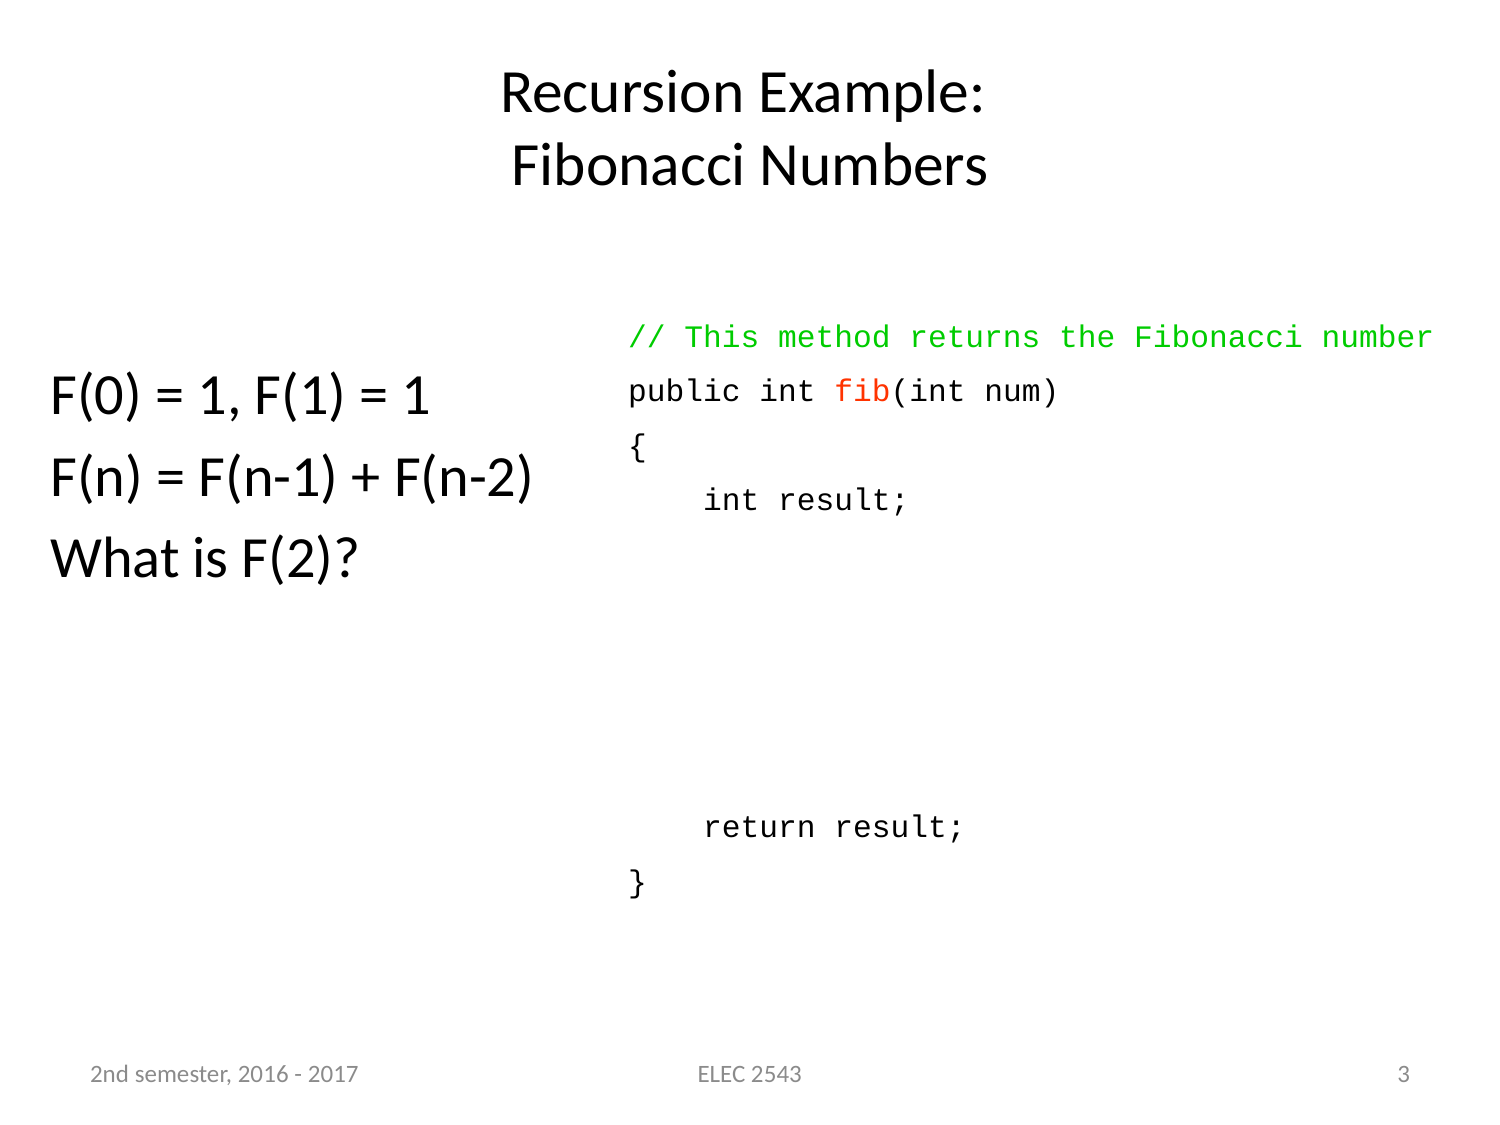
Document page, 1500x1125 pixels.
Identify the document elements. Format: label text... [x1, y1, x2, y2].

footer ELEC 2543 [512, 1042, 988, 1103]
list F(0) = 1, F(1) = 1 F(n) = F(n-1) + F(n-2) What is F(2)? [35, 348, 616, 934]
slide_number 2nd semester, 2016 - 2017 [75, 1042, 425, 1103]
text_box // This method returns the Fibonacci number public int fib(int num) { int result; return result; } [616, 314, 1465, 934]
title Recursion Example: Fibonacci Numbers [103, 42, 1397, 206]
slide_number 3 [1074, 1042, 1425, 1103]
